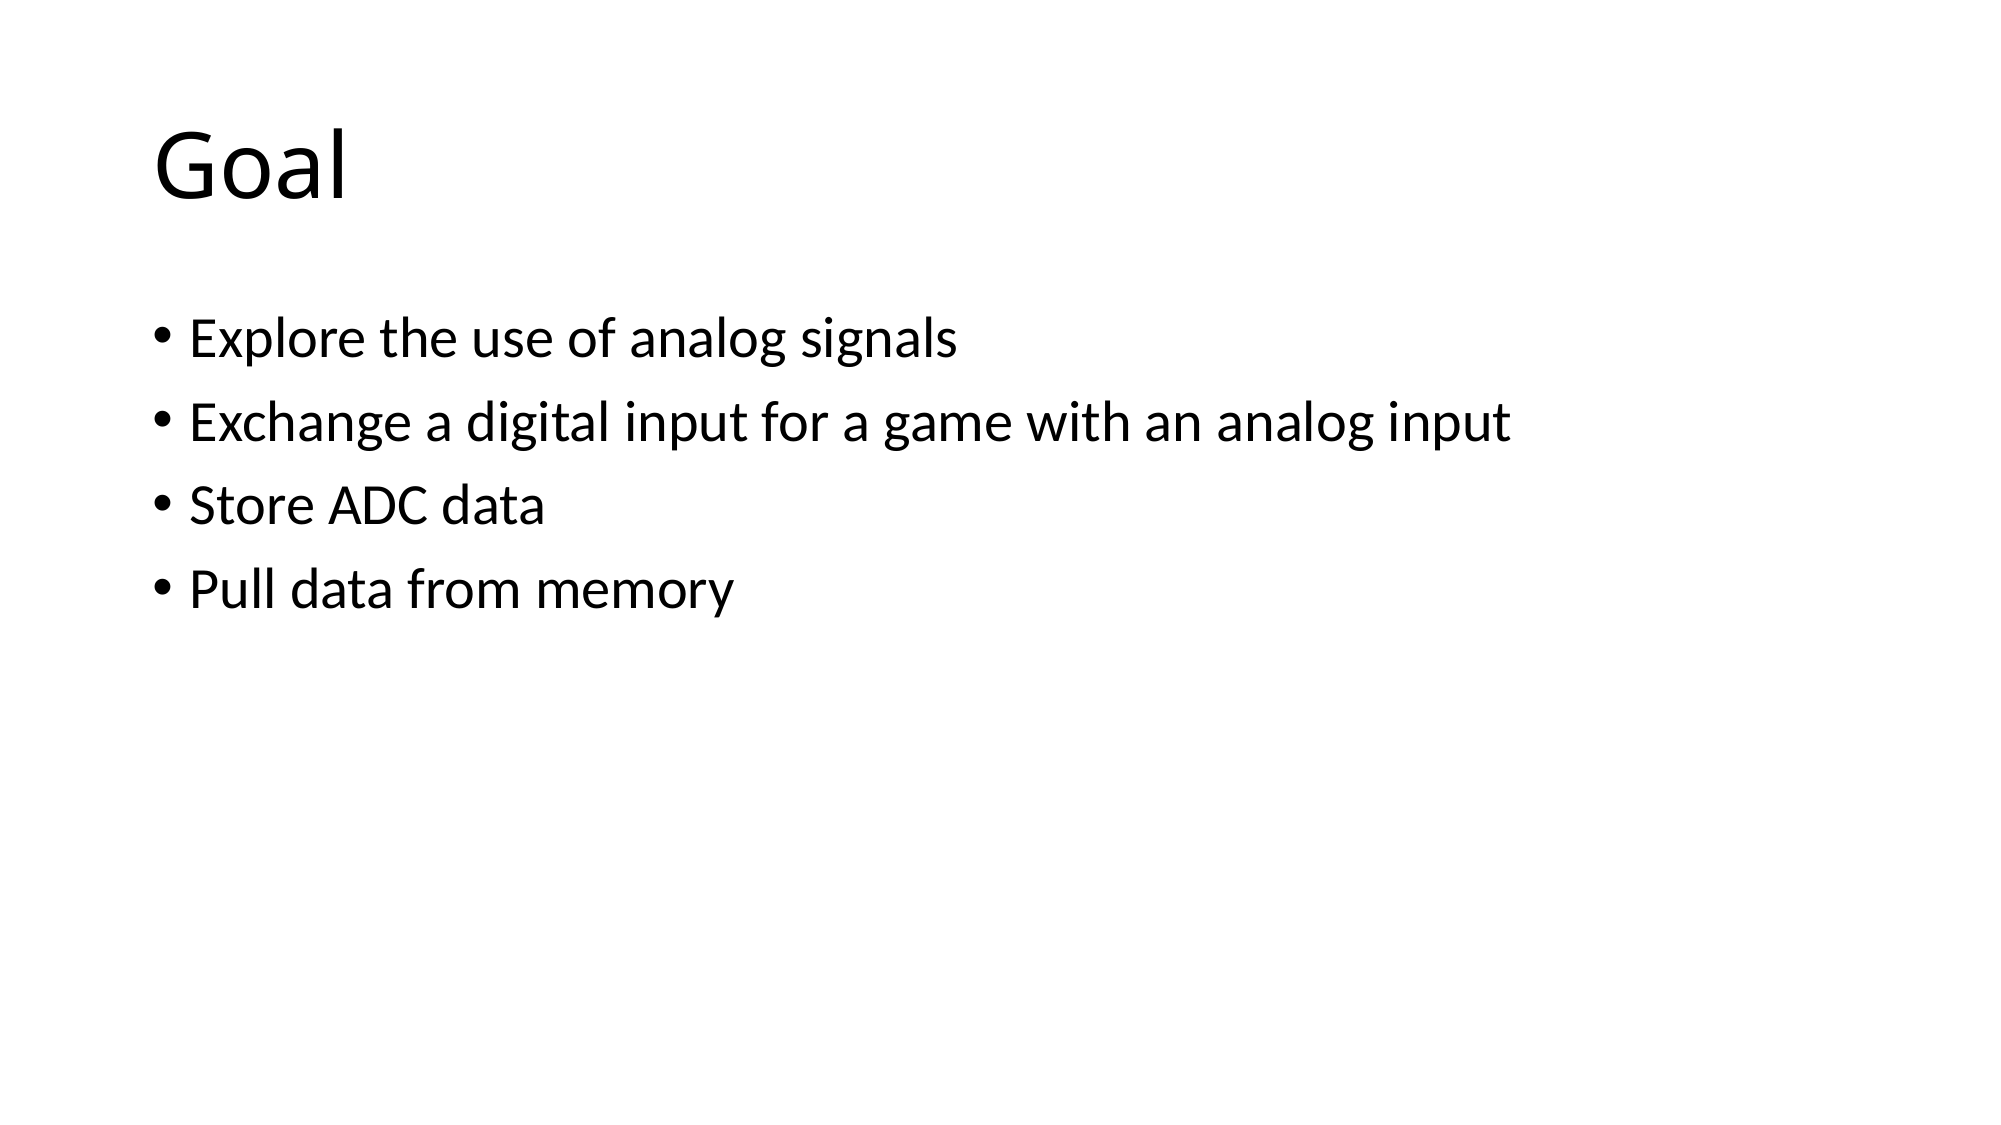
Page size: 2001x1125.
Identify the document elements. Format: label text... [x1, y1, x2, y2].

list Explore the use of analog signals Exchange a digital input for a game with an analog input Store ADC data Pull data from memory [137, 299, 1863, 1014]
title Goal [137, 59, 1863, 278]
